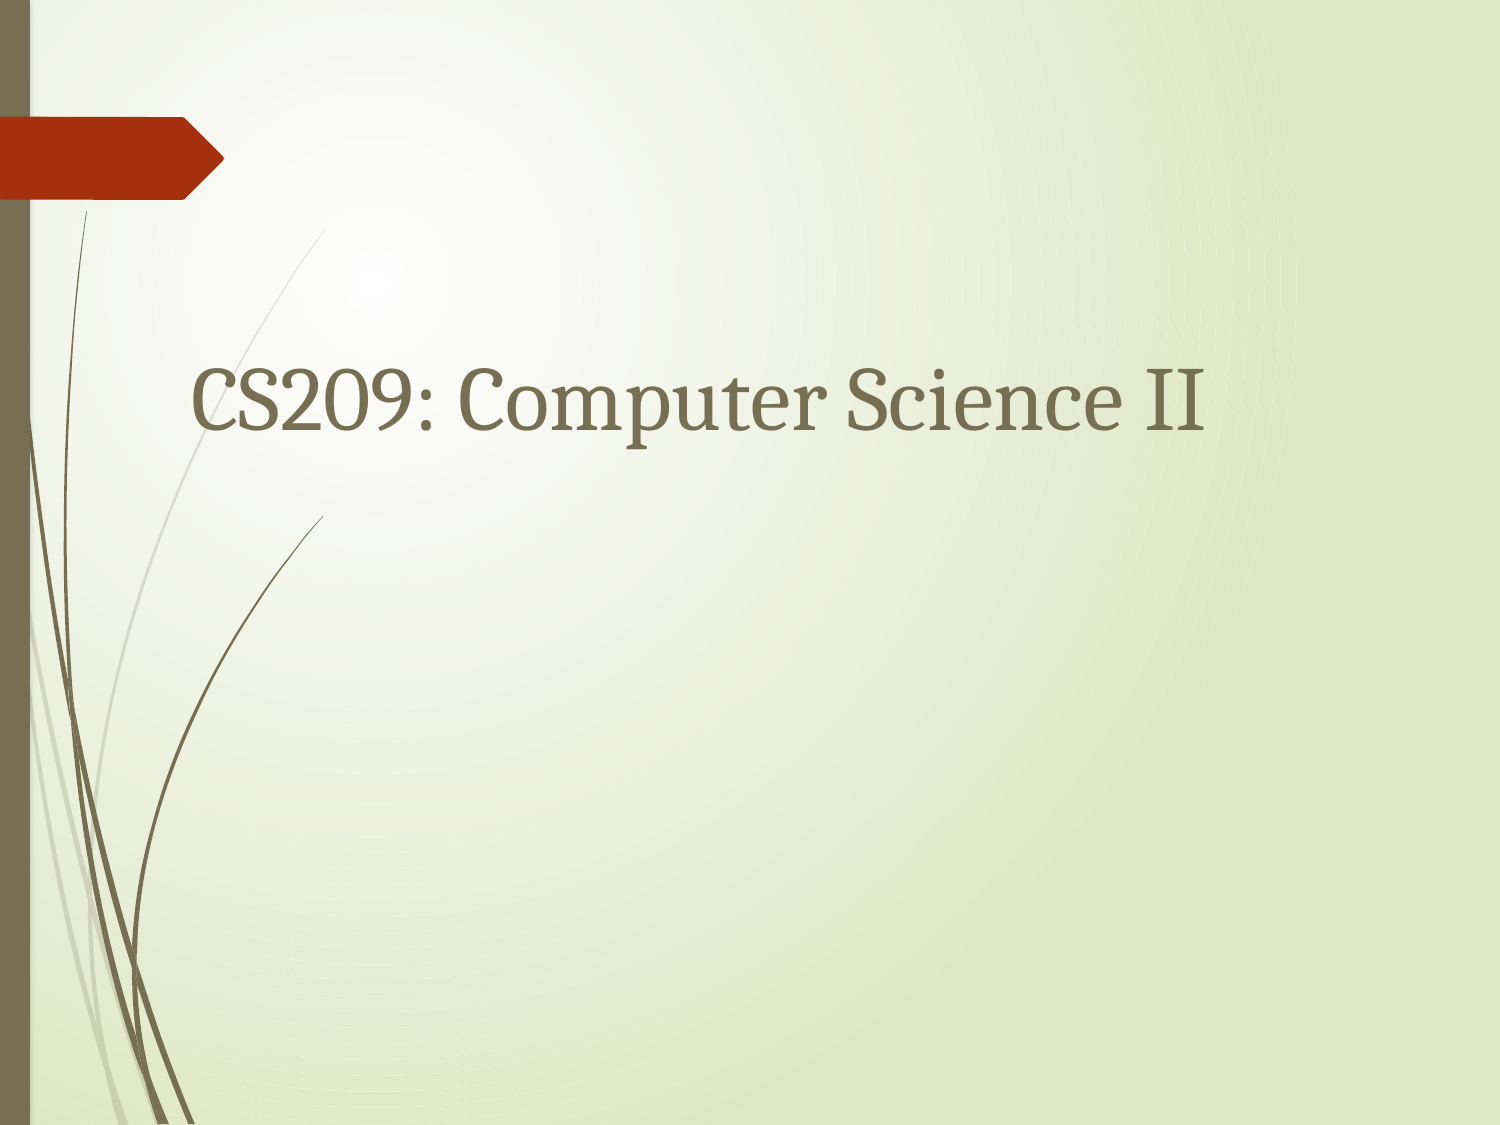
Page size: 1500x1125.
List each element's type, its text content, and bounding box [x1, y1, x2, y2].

text_box CS209: Computer Science II [62, 299, 1338, 488]
